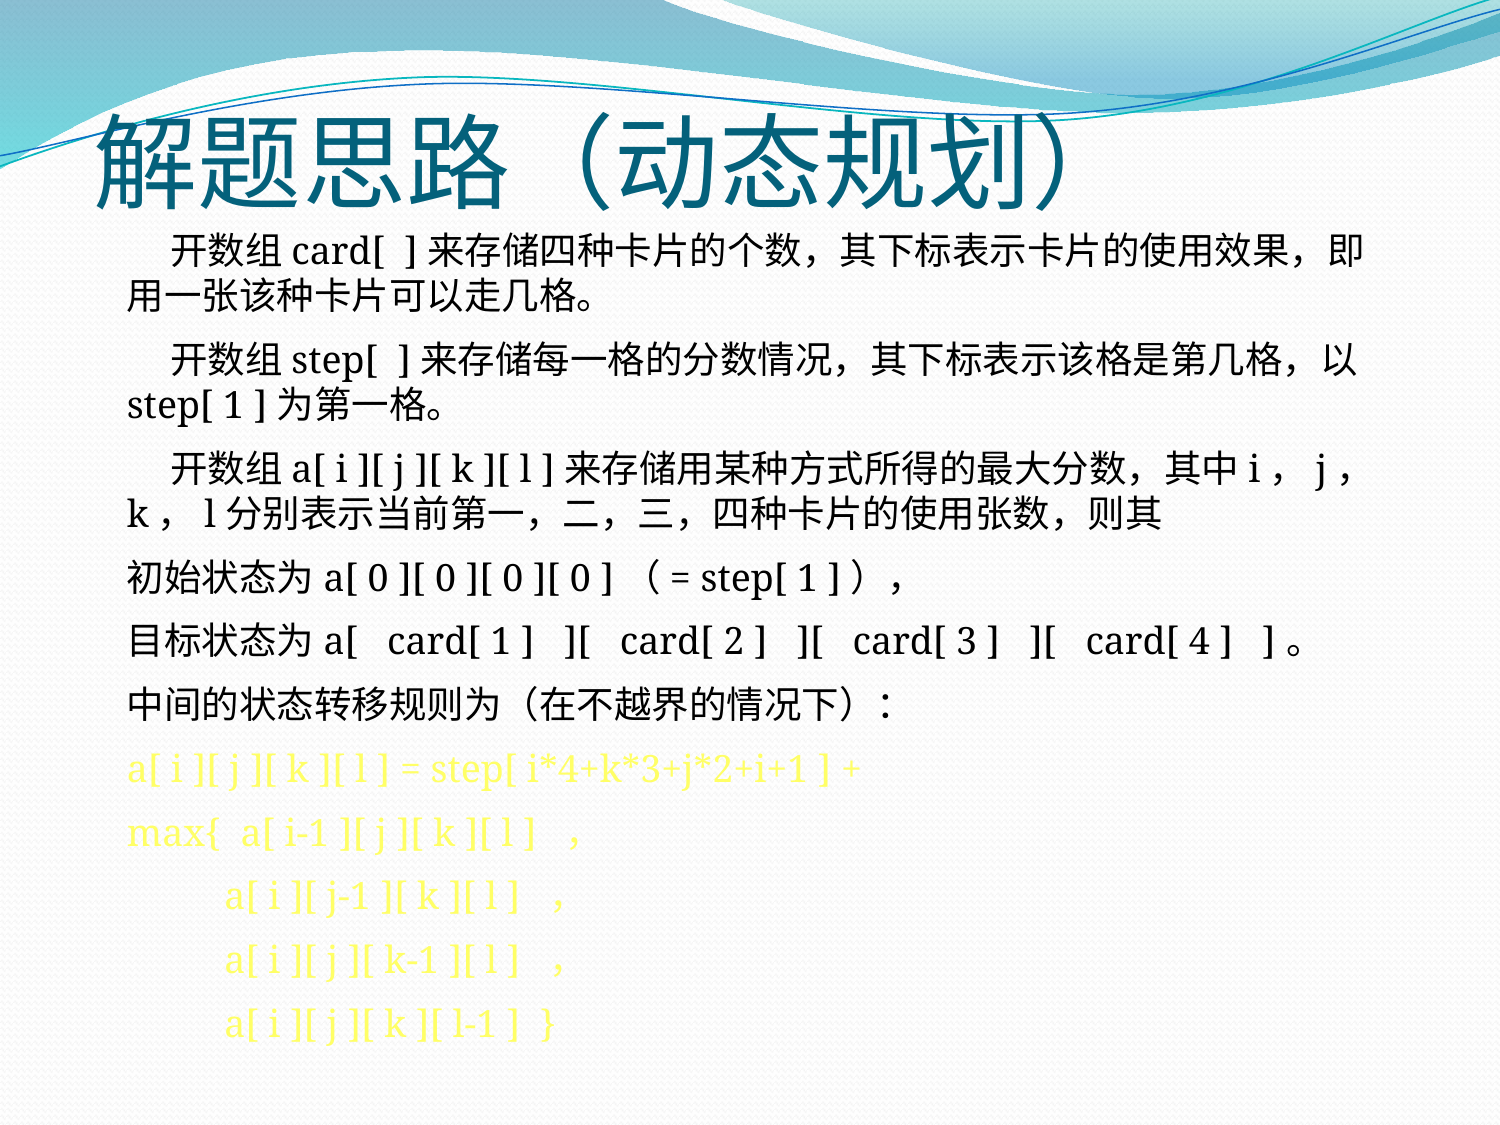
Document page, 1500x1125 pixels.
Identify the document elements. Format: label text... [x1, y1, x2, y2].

text_box 开数组card[ ]来存储四种卡片的个数，其下标表示卡片的使用效果，即用一张该种卡片可以走几格。 开数组step[ ]来存储每一格的分数情况，其下标表示该格是第几格，以step[ 1 ]为第一格。 开数组a[ i ][ j ][ k ][ l ]来存储用某种方式所得的最大分数，其中i，j，k，l分别表示当前第一，二，三，四种卡片的使用张数，则其 初始状态为a[ 0 ][ 0 ][ 0 ][ 0 ]（= step[ 1 ]）， 目标状态为a[ card[ 1 ] ][ card[ 2 ] ][ card[ 3 ] ][ card[ 4 ] ]。 中间的状态转移规则为（在不越界的情况下）： a[ i ][ j ][ k ][ l ] = step[ i*4+k*3+j*2+i+1 ] + max{ a[ i-1 ][ j ][ k ][ l ] ， a[ i ][ j-1 ][ k ][ l ] ， a[ i ][ j ][ k-1 ][ l ] ， a[ i ][ j ][ k ][ l-1 ] } [112, 219, 1400, 1053]
title 解题思路（动态规划） [93, 35, 1444, 223]
